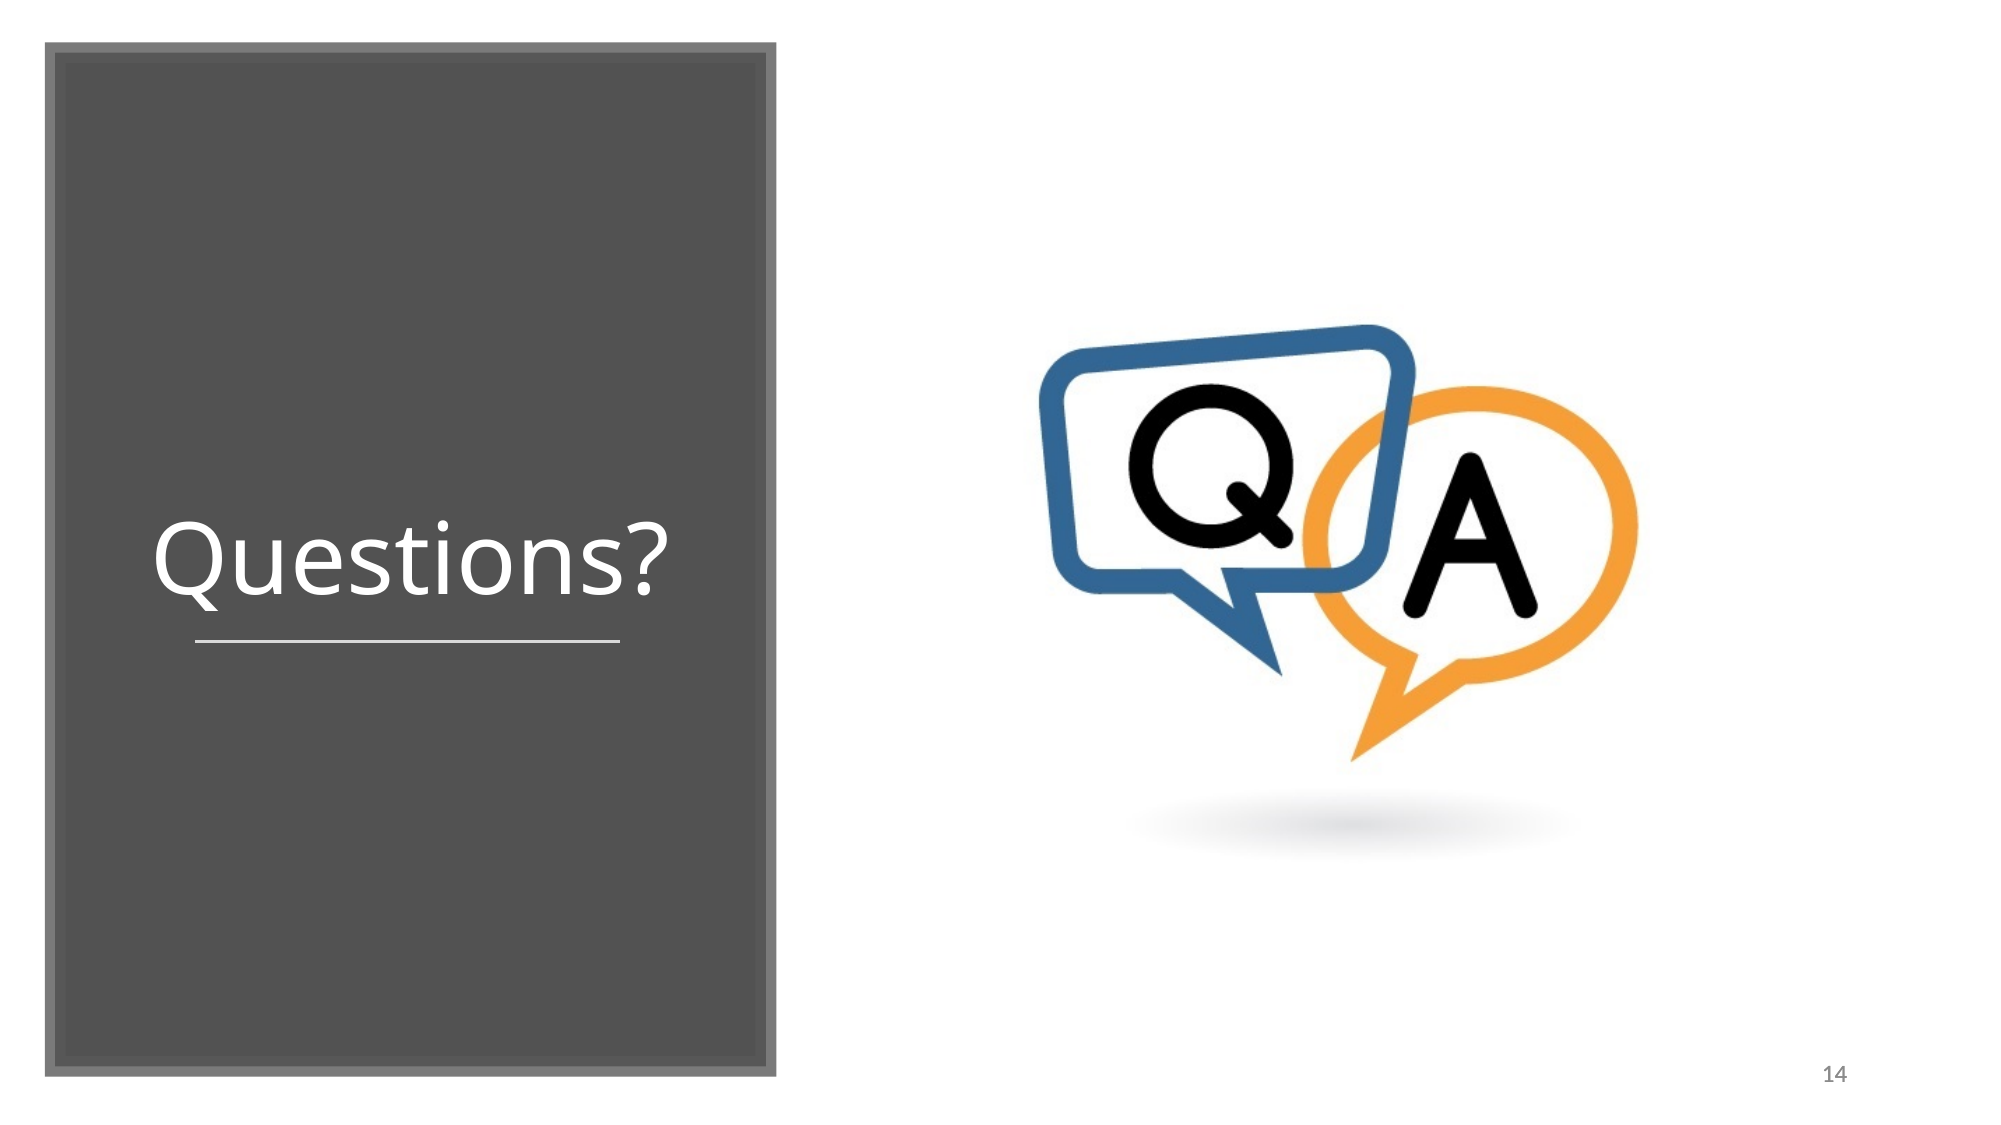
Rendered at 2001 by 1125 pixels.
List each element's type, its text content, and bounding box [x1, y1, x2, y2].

title Questions? [110, 149, 711, 624]
text_box [54, 52, 767, 1067]
slide_number 13 [1412, 1042, 1863, 1103]
picture [845, 216, 1921, 910]
